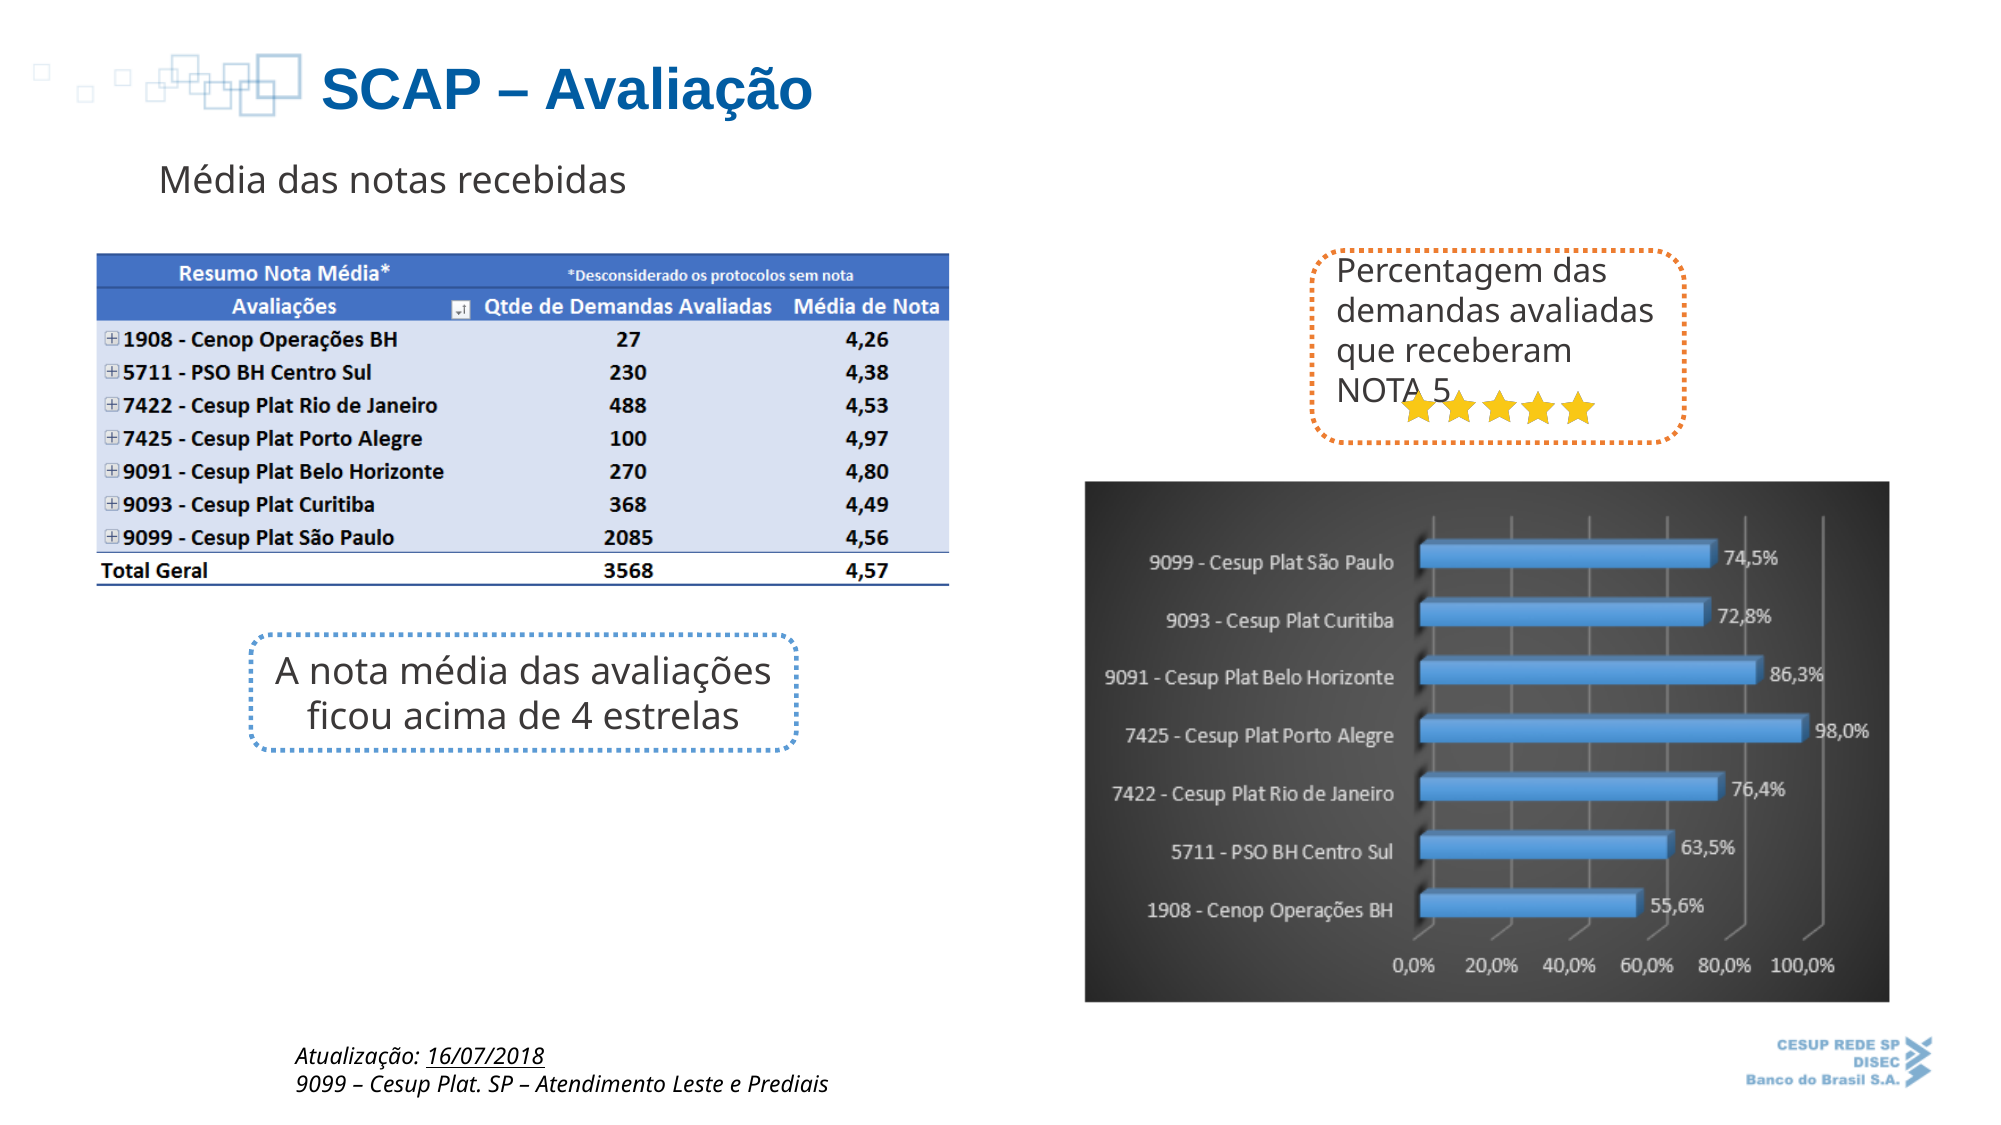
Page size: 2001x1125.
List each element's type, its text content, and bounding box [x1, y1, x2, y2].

picture [1, 0, 2000, 1125]
text_box Percentagem das demandas avaliadas que receberam NOTA 5 [1310, 249, 1686, 444]
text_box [1401, 389, 1595, 425]
text_box Atualização: 16/07/2018 9099 – Cesup Plat. SP – Atendimento Leste e Prediais [280, 1034, 1631, 1125]
text_box A nota média das avaliações ficou acima de 4 estrelas [249, 633, 798, 752]
text_box Média das notas recebidas [143, 148, 1528, 209]
text_box SCAP – Avaliação [306, 0, 1896, 182]
